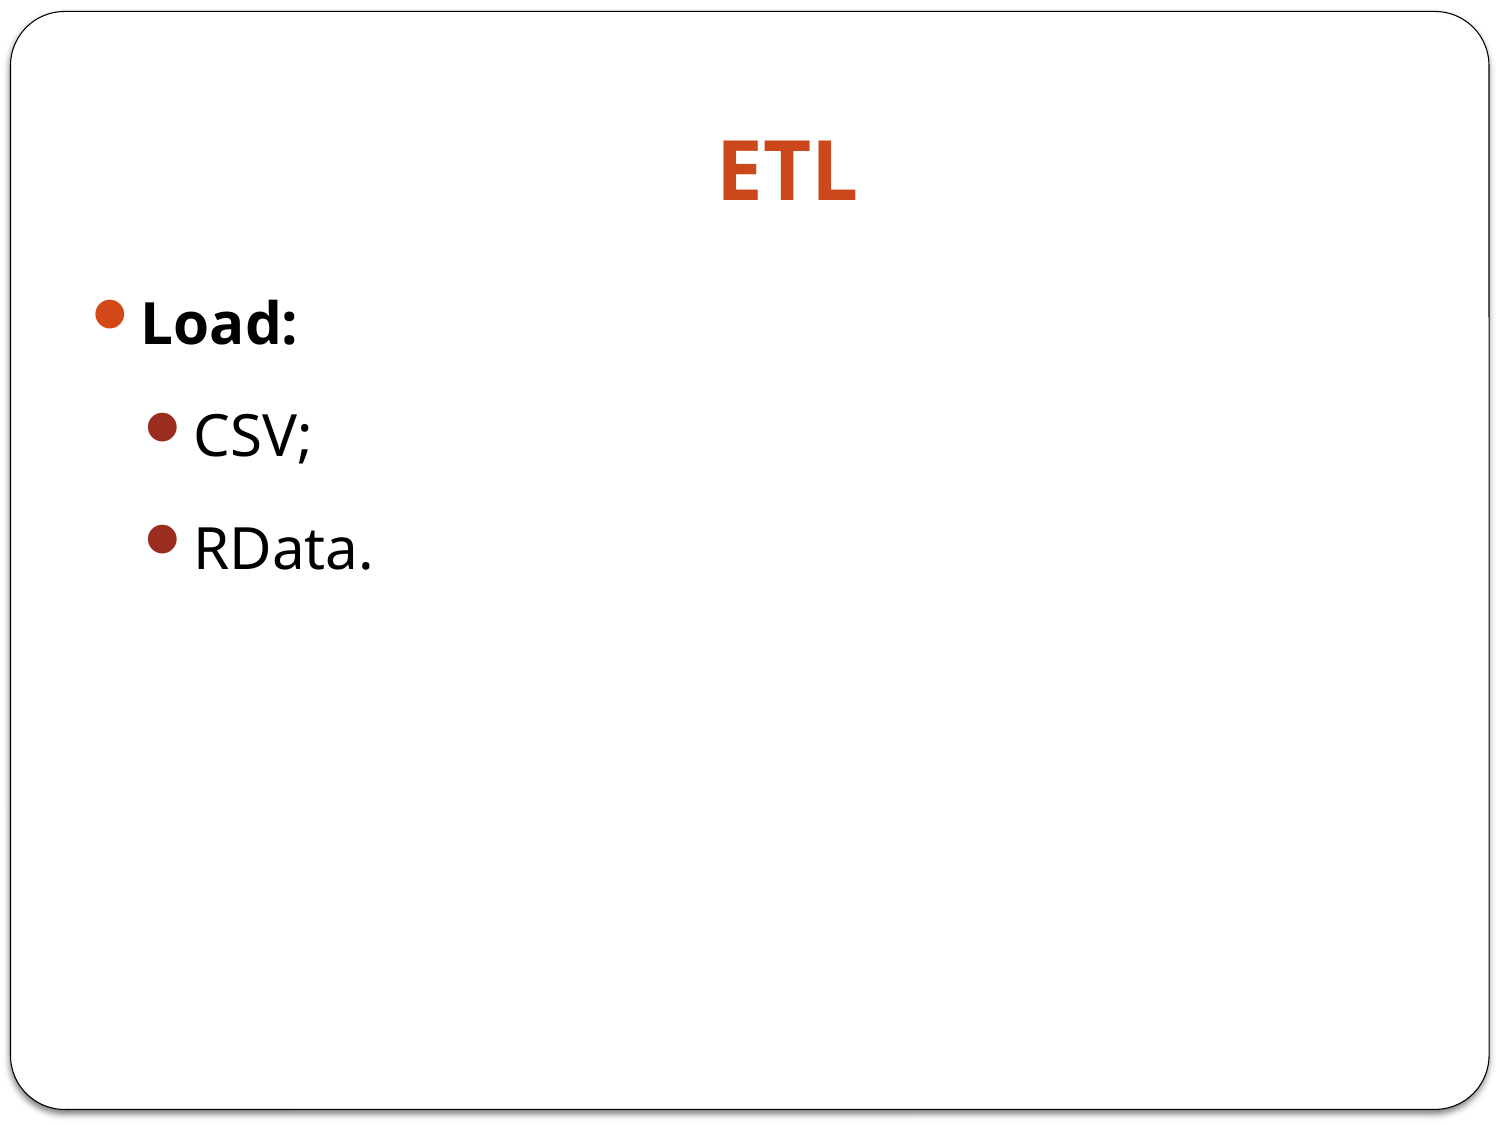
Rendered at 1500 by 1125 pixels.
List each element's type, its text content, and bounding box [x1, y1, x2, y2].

list Load: CSV; RData. [76, 243, 1425, 1041]
title ETL [150, 45, 1425, 233]
